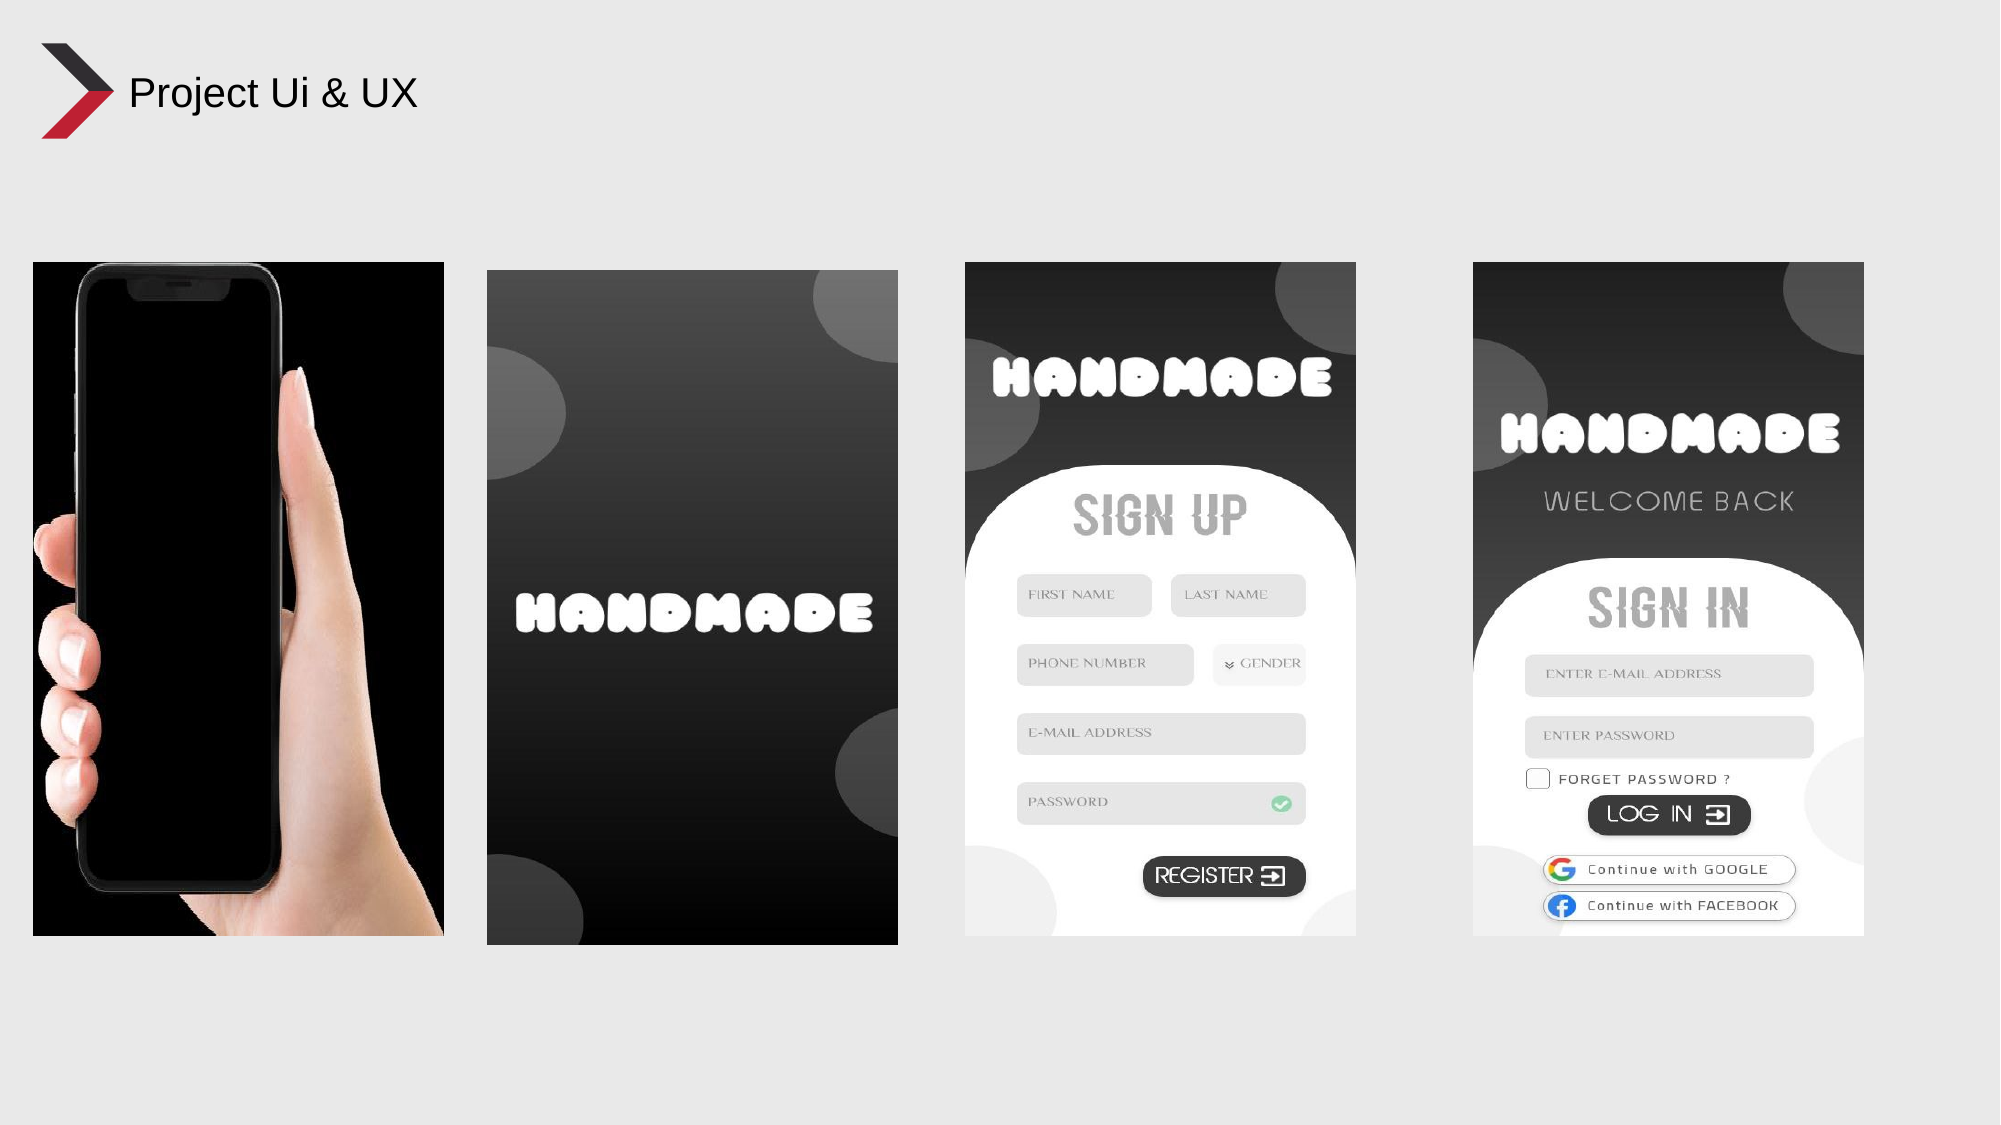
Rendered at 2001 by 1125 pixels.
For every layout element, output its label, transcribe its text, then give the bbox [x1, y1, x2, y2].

picture [964, 262, 1356, 936]
text_box Project Ui & UX [114, 58, 601, 124]
text_box [38, 42, 114, 91]
picture [33, 262, 444, 936]
picture [1473, 262, 1864, 936]
text_box [38, 90, 114, 140]
picture [487, 270, 898, 945]
